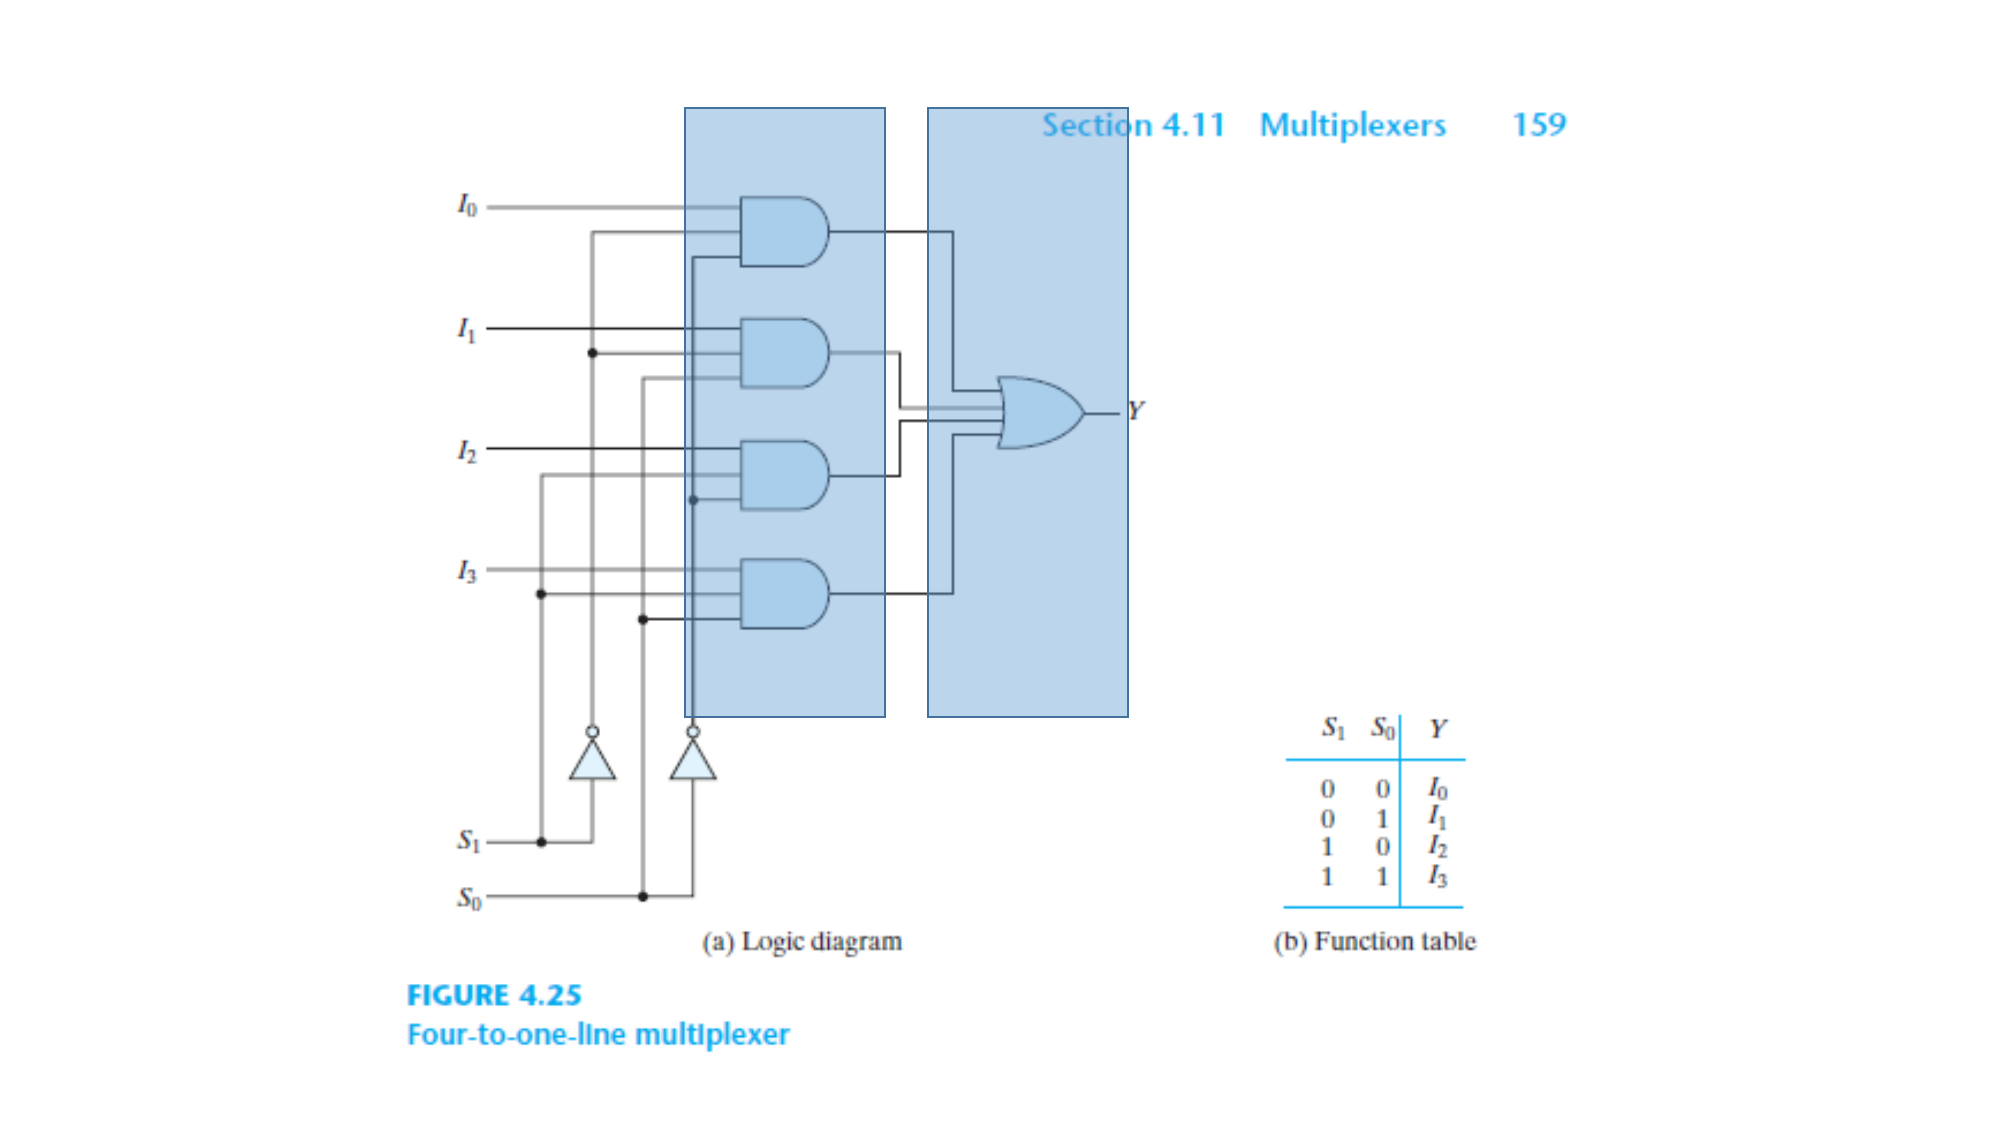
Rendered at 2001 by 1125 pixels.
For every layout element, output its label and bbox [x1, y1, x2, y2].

picture [381, 79, 1570, 1066]
